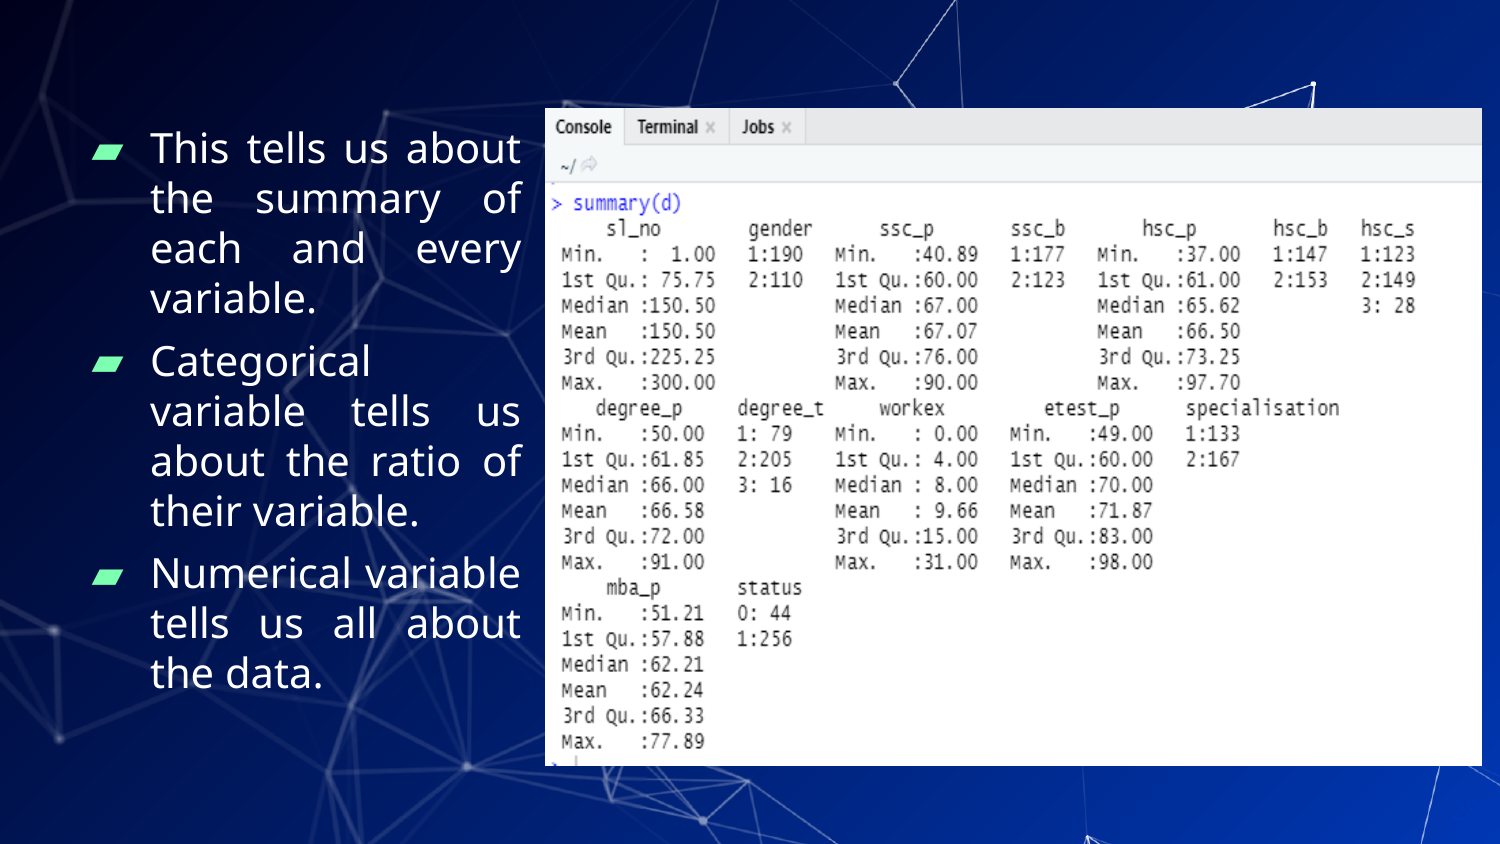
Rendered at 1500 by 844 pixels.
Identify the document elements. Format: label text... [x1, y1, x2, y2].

picture [0, 0, 1500, 844]
list This tells us about the summary of each and every variable. Categorical variable tells us about the ratio of their variable. Numerical variable tells us all about the data. [75, 122, 522, 752]
slide_number 28 [1391, 779, 1482, 844]
